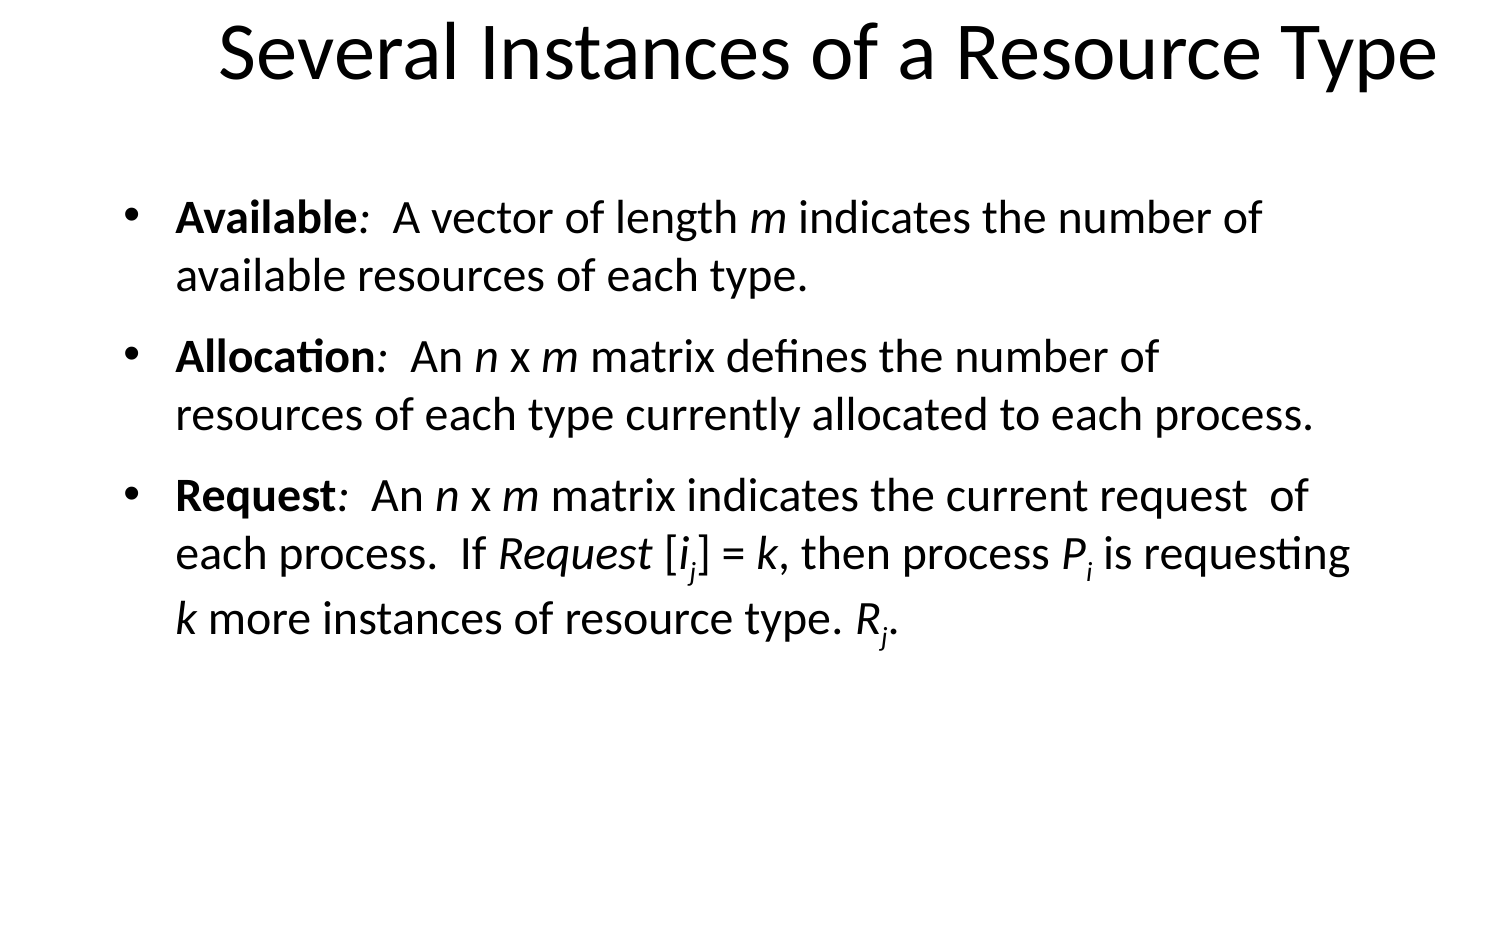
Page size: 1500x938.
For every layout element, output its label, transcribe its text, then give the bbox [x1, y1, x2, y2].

list Available: A vector of length m indicates the number of available resources of each type. Allocation: An n x m matrix defines the number of resources of each type currently allocated to each process. Request: An n x m matrix indicates the current request of each process. If Request [ij] = k, then process Pi is requesting k more instances of resource type. Rj. [108, 177, 1374, 705]
title Several Instances of a Resource Type [192, 0, 1468, 104]
